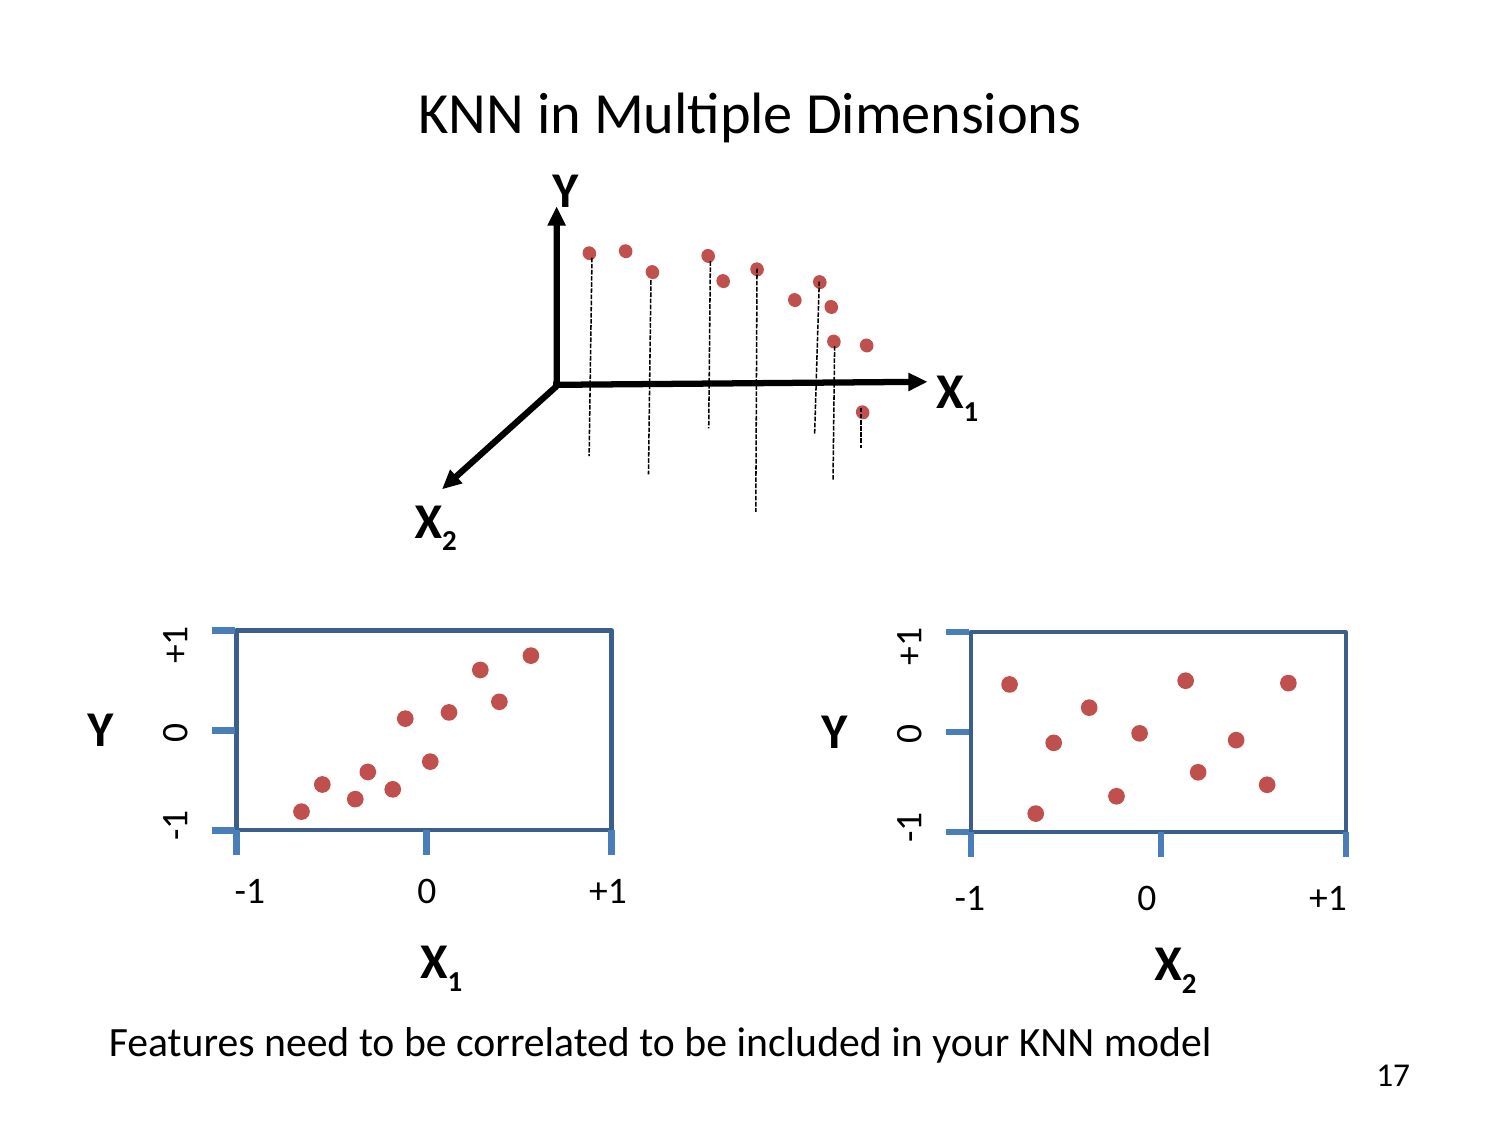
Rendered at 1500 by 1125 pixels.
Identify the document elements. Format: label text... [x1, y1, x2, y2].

text_box -1 0 +1 [219, 858, 724, 918]
text_box [1227, 731, 1245, 749]
text_box [969, 630, 1348, 834]
text_box Y [72, 688, 141, 749]
text_box -1 0 +1 [876, 594, 937, 719]
text_box [1177, 672, 1194, 690]
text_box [122, 718, 324, 743]
text_box [472, 661, 489, 679]
text_box [397, 710, 414, 727]
text_box [346, 790, 364, 808]
text_box [314, 776, 331, 793]
text_box [1108, 787, 1125, 805]
text_box -1 0 +1 [876, 752, 937, 858]
list Features need to be correlated to be included in your KNN model [94, 1007, 1444, 1114]
text_box [384, 781, 402, 798]
text_box Y [806, 690, 875, 751]
text_box -1 0 +1 [142, 592, 203, 717]
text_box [857, 720, 1058, 745]
text_box [491, 693, 508, 711]
text_box [234, 628, 614, 832]
text_box [1280, 674, 1297, 692]
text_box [399, 149, 1007, 526]
text_box [1258, 776, 1276, 794]
text_box -1 0 +1 [142, 750, 203, 856]
text_box [421, 753, 439, 770]
title KNN in Multiple Dimensions [75, 45, 1425, 175]
text_box [1027, 805, 1045, 822]
text_box -1 0 +1 [939, 865, 1444, 926]
text_box [1131, 725, 1148, 742]
text_box [359, 763, 377, 781]
text_box [522, 647, 540, 664]
text_box [293, 803, 310, 820]
text_box [1001, 676, 1018, 693]
text_box [1080, 699, 1098, 716]
text_box [1189, 763, 1207, 781]
text_box X2 [1139, 923, 1245, 984]
text_box X1 [405, 921, 511, 982]
text_box [440, 704, 458, 721]
